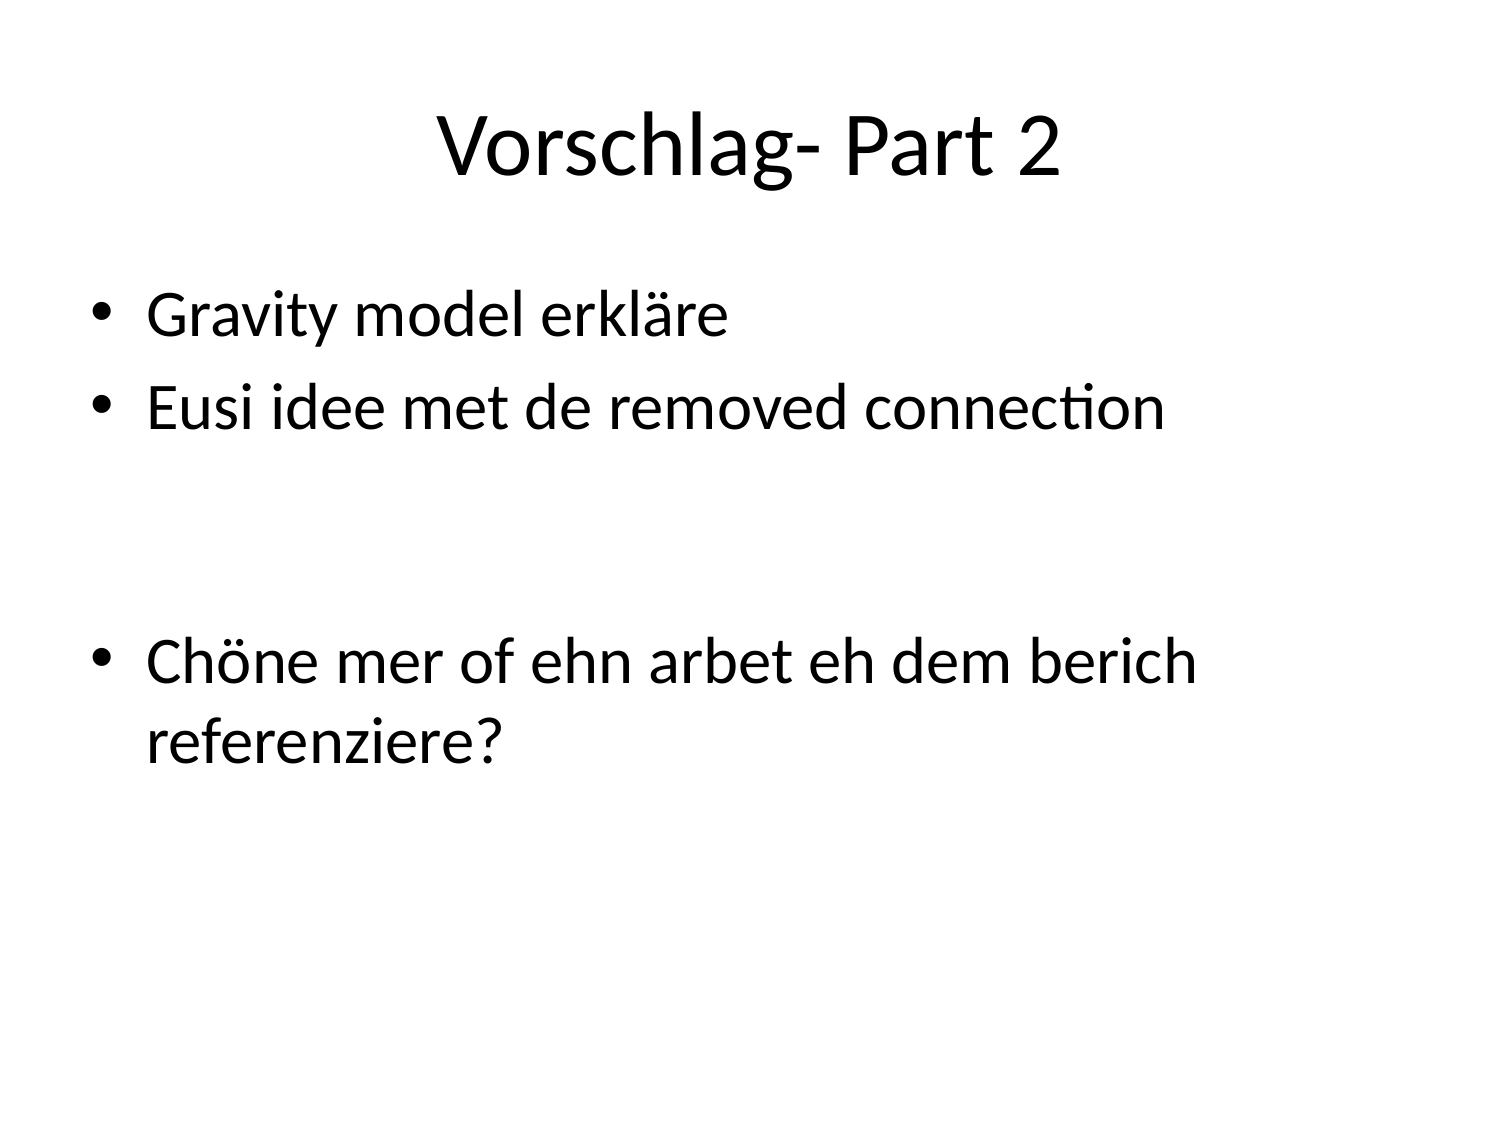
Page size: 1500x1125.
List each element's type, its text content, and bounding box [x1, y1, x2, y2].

list Gravity model erkläre Eusi idee met de removed connection Chöne mer of ehn arbet eh dem berich referenziere? [75, 262, 1425, 1005]
title Vorschlag- Part 2 [75, 45, 1425, 233]
